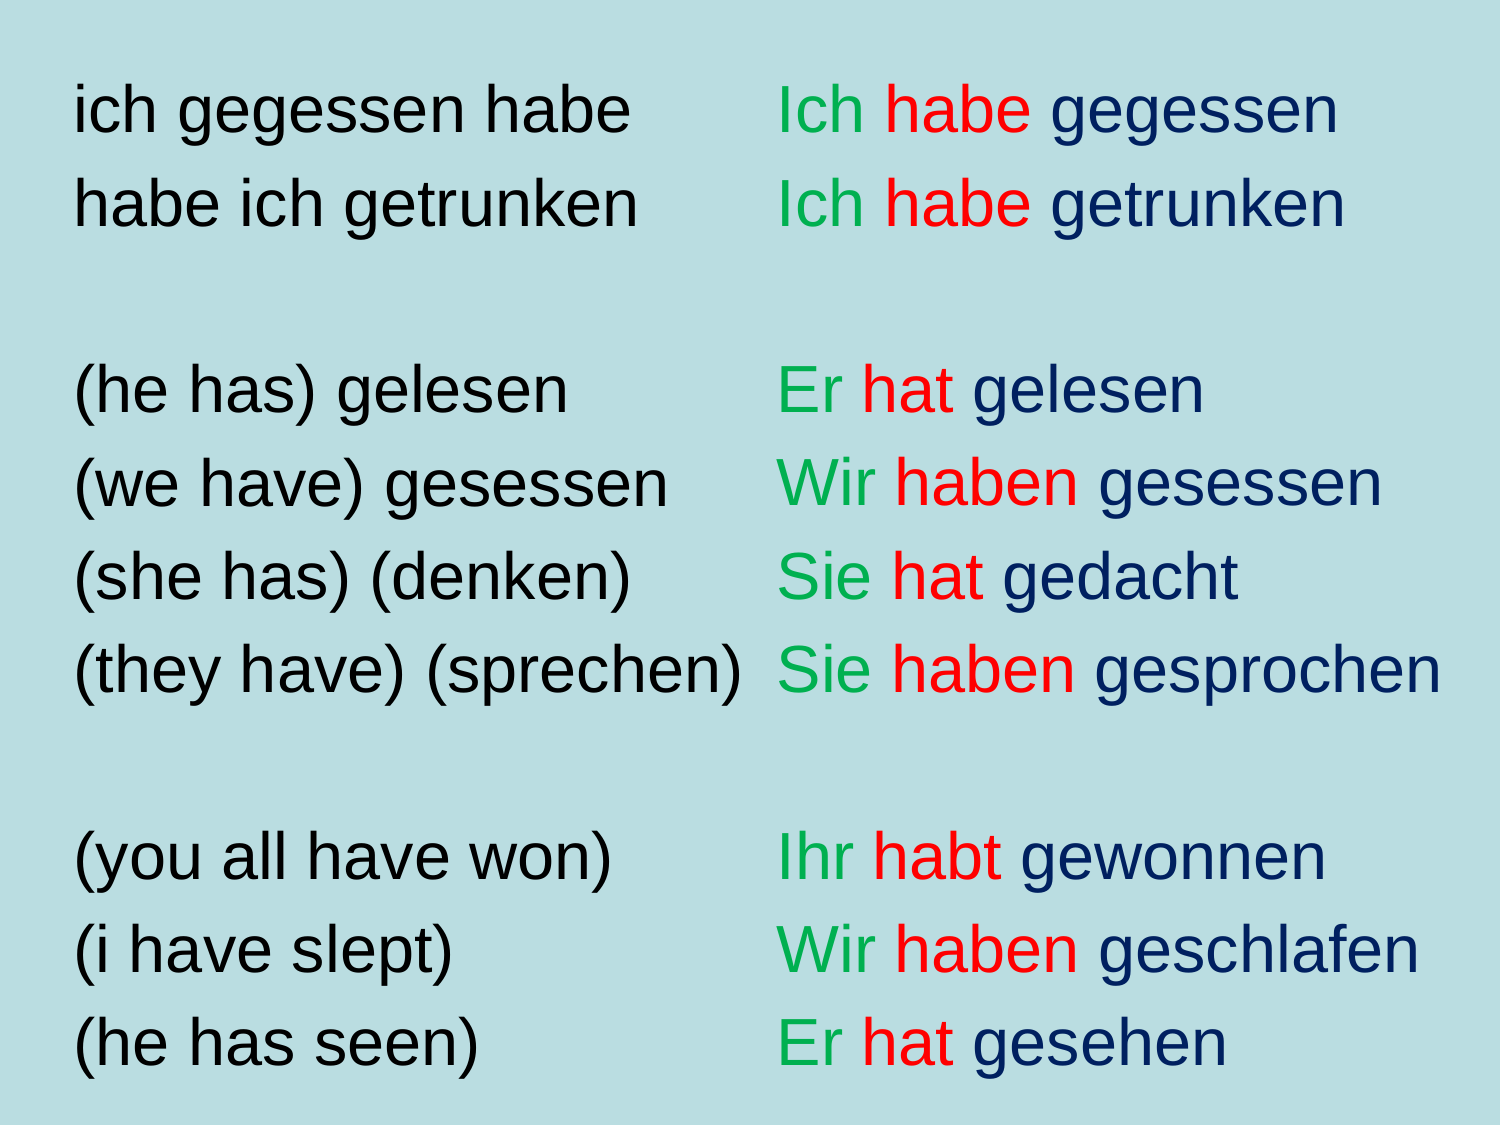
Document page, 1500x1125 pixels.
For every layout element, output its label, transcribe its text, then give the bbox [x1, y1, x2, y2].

text_box Ich habe gegessen Ich habe getrunken Er hat gelesen Wir haben gesessen Sie hat gedacht Sie haben gesprochen Ihr habt gewonnen Wir haben geschlafen Er hat gesehen [761, 58, 1500, 801]
list ich gegessen habe habe ich getrunken (he has) gelesen (we have) gesessen (she has) (denken) (they have) (sprechen) (you all have won) (i have slept) (he has seen) [58, 58, 798, 802]
